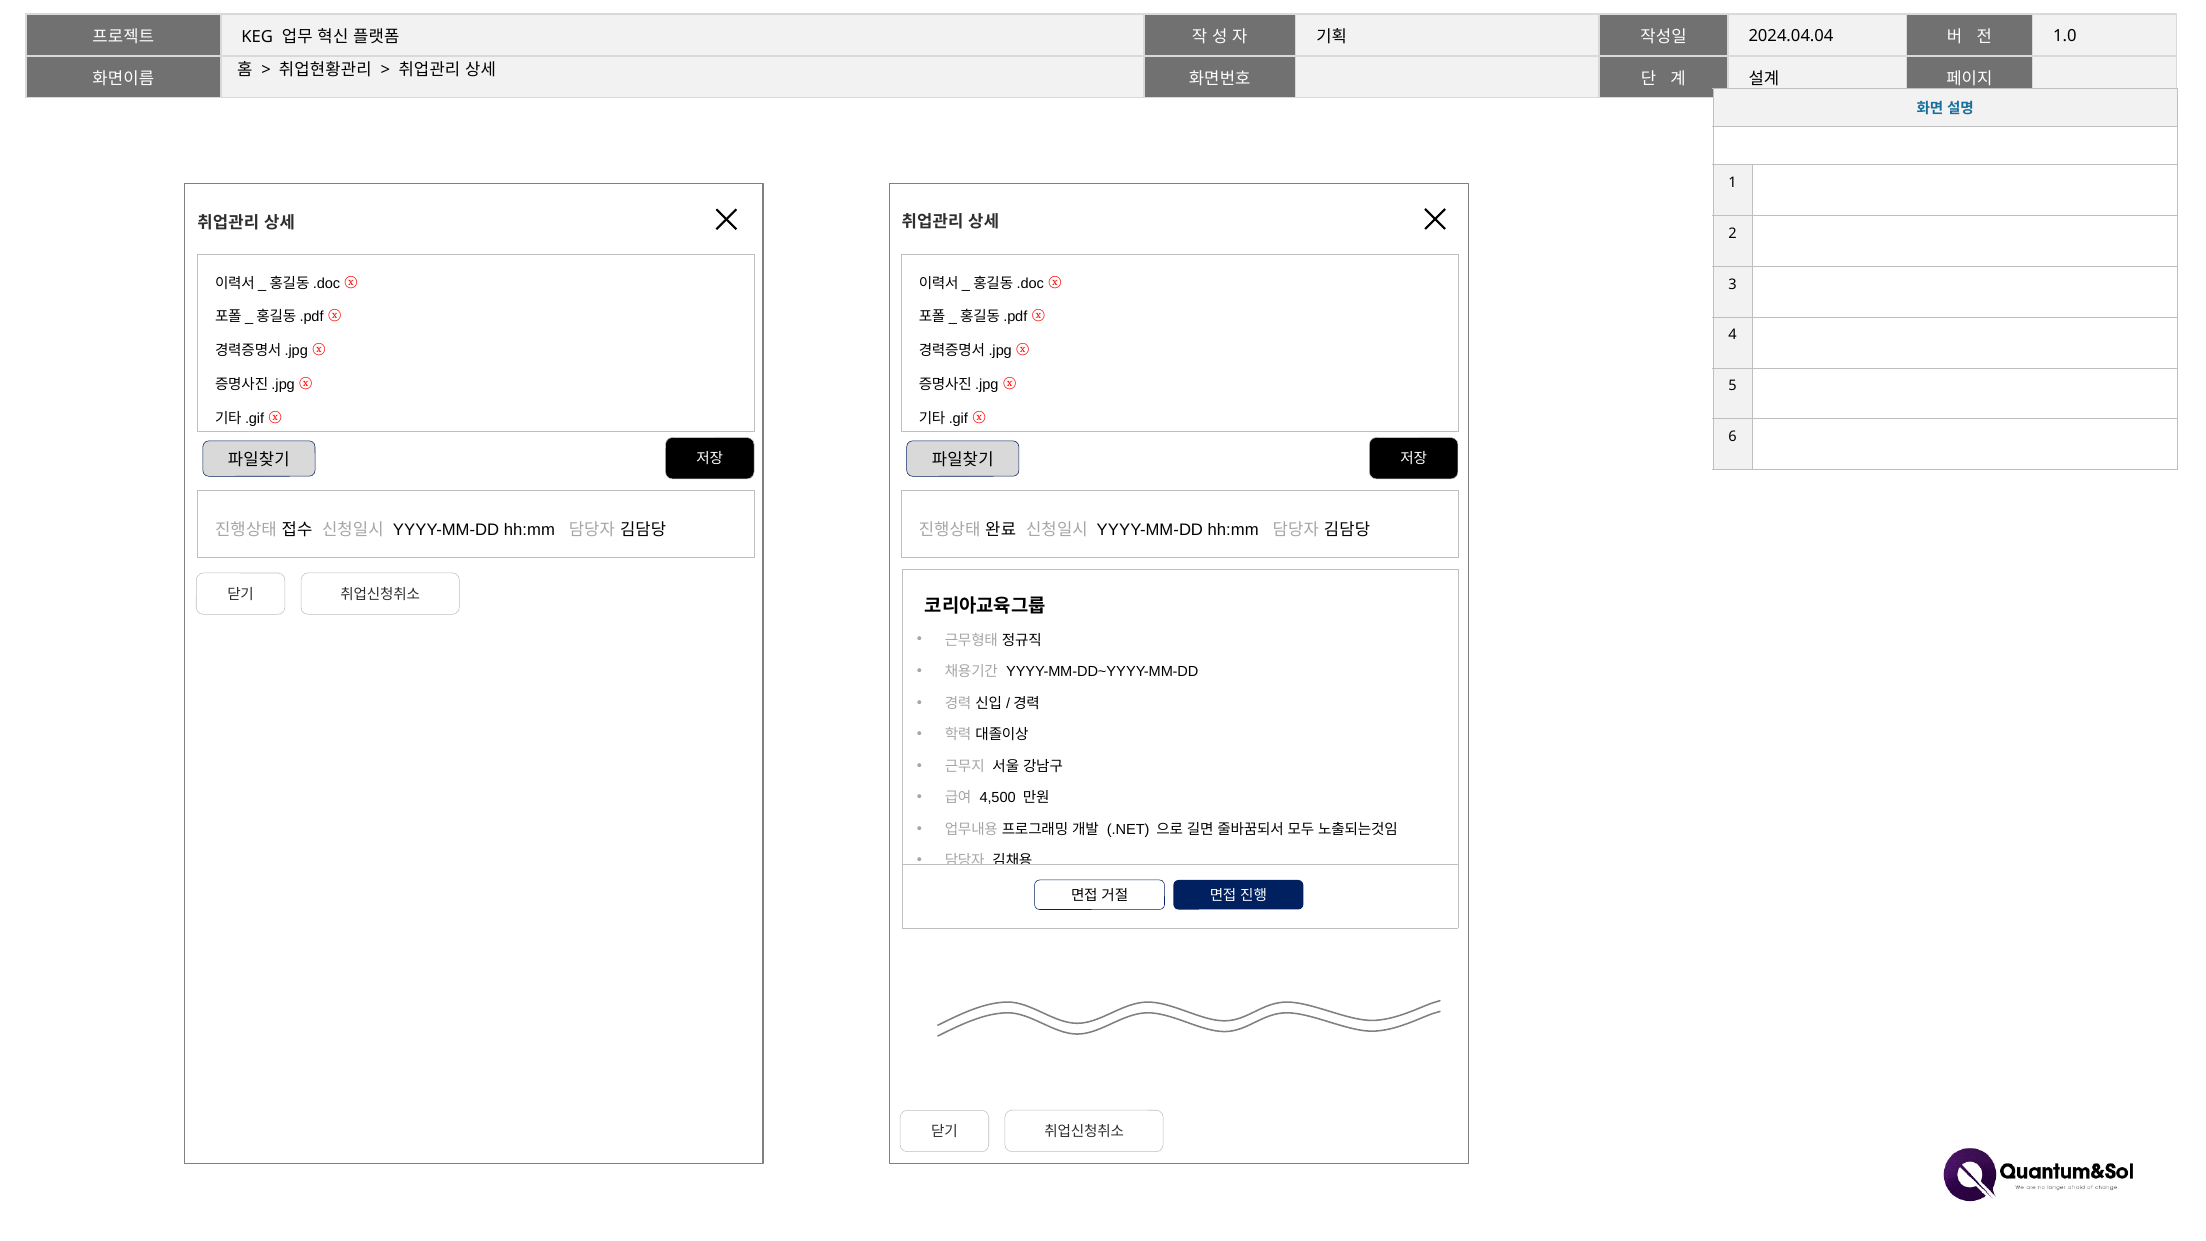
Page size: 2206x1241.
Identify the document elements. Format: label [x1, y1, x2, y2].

text_box [200, 438, 318, 479]
table_cell [1753, 419, 2177, 469]
picture [1941, 1146, 2137, 1202]
table_cell [1714, 369, 1752, 418]
table_cell [1714, 419, 1752, 469]
text_box [937, 999, 1446, 1037]
table_cell [1714, 318, 1752, 368]
text_box [901, 253, 1458, 432]
table_cell [1753, 318, 2177, 368]
table_cell [1753, 369, 2177, 418]
table_cell [1714, 267, 1752, 317]
text_box [904, 438, 1022, 479]
text_box [197, 194, 495, 240]
table_cell [1714, 127, 2177, 164]
table_header [1714, 89, 2177, 126]
text_box [196, 572, 285, 615]
text_box [301, 572, 460, 615]
text_box [197, 490, 755, 558]
text_box [901, 490, 1458, 558]
table_cell [903, 865, 1458, 928]
text_box [1004, 1110, 1164, 1152]
table_cell [1714, 165, 1752, 215]
text_box [901, 193, 1199, 239]
text_box [1171, 877, 1306, 912]
table_cell [1753, 165, 2177, 215]
table_cell [1753, 267, 2177, 317]
table_cell [1714, 216, 1752, 266]
text_box [665, 437, 755, 479]
text_box [900, 1110, 989, 1152]
table_header [903, 570, 1458, 864]
text_box [1369, 437, 1458, 479]
title [220, 56, 799, 81]
table_cell [1753, 216, 2177, 266]
text_box [1032, 877, 1167, 912]
text_box [197, 253, 755, 432]
